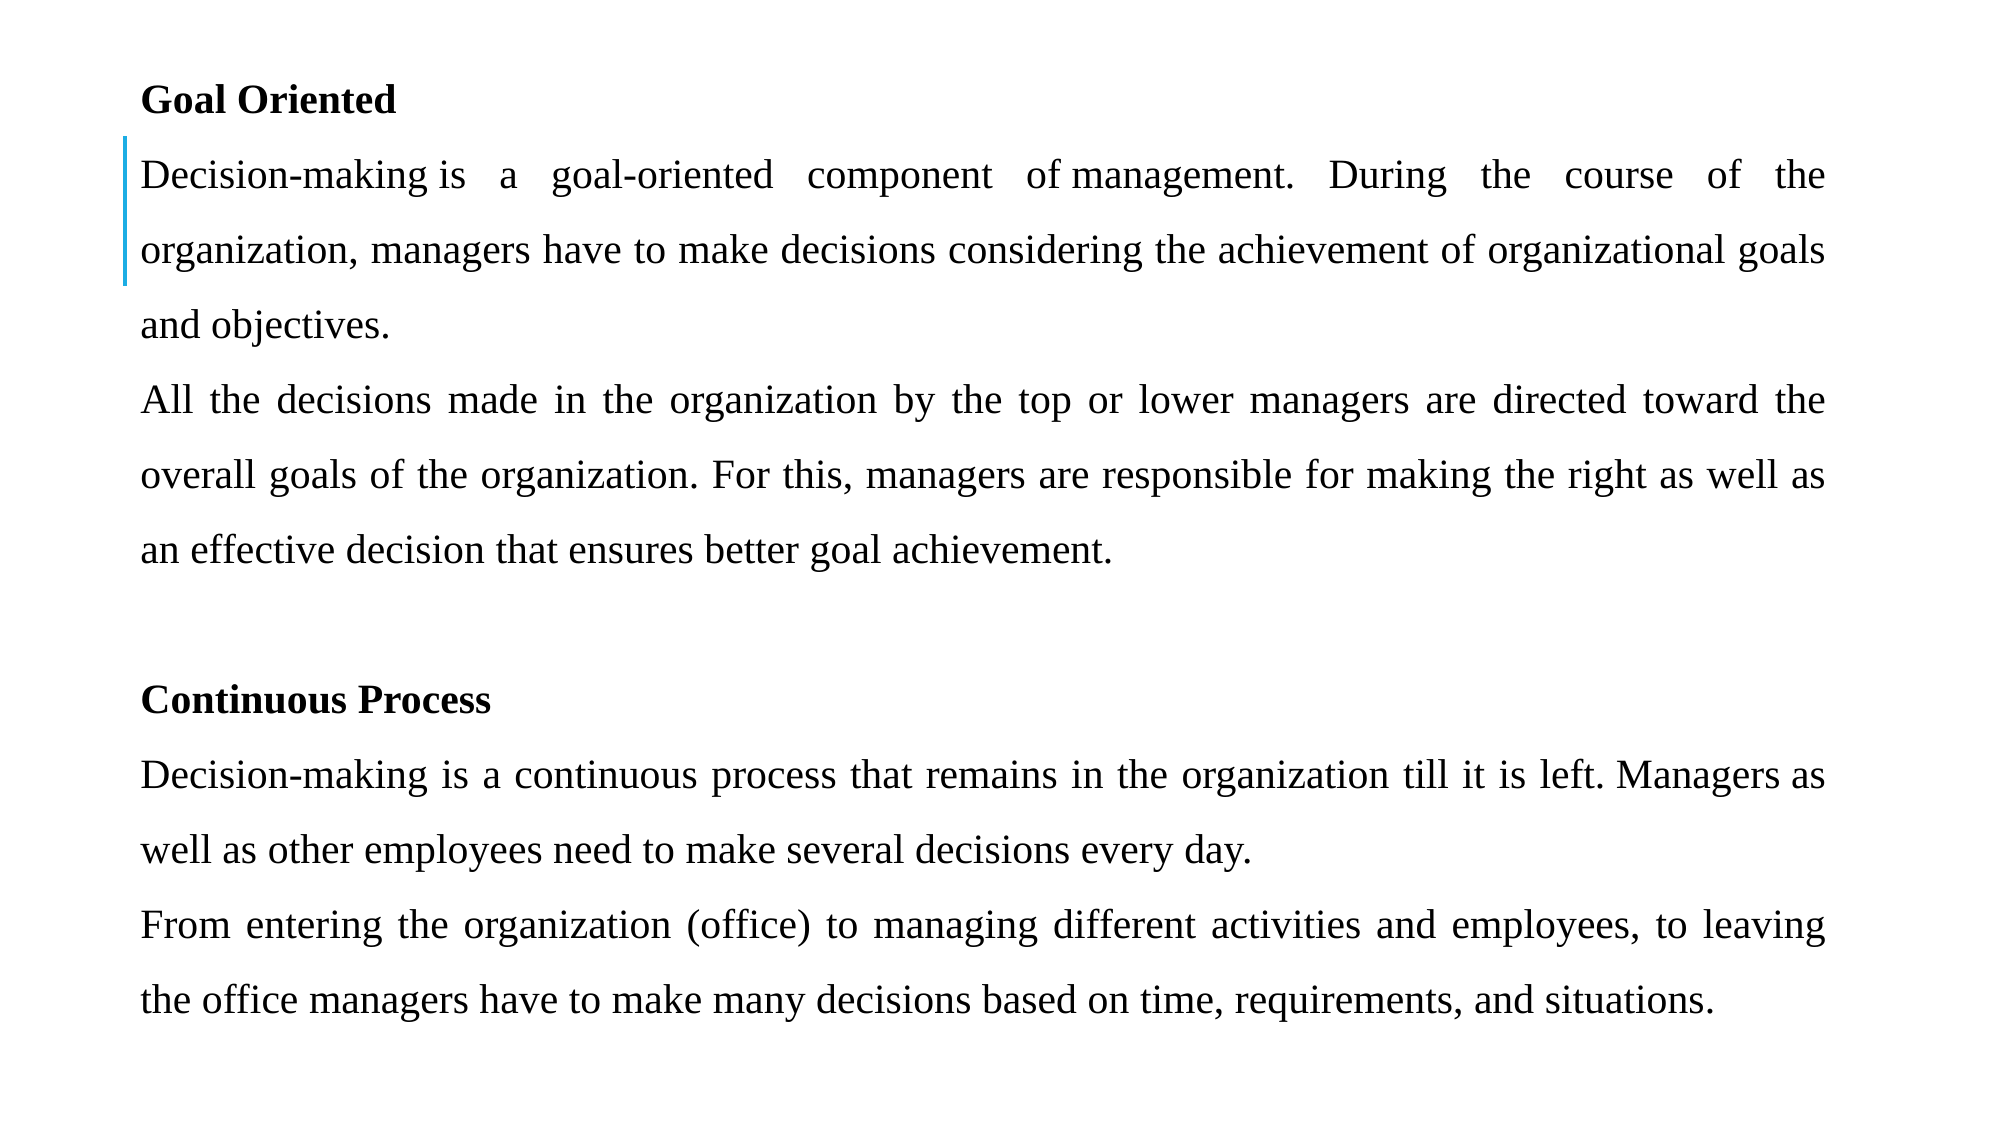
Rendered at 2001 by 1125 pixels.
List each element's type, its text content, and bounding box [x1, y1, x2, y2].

text_box Goal Oriented Decision-making is a goal-oriented component of management. During the course of the organization, managers have to make decisions considering the achievement of organizational goals and objectives. All the decisions made in the organization by the top or lower managers are directed toward the overall goals of the organization. For this, managers are responsible for making the right as well as an effective decision that ensures better goal achievement. Continuous Process Decision-making is a continuous process that remains in the organization till it is left. Managers as well as other employees need to make several decisions every day. From entering the organization (office) to managing different activities and employees, to leaving the office managers have to make many decisions based on time, requirements, and situations. [125, 39, 1843, 1105]
